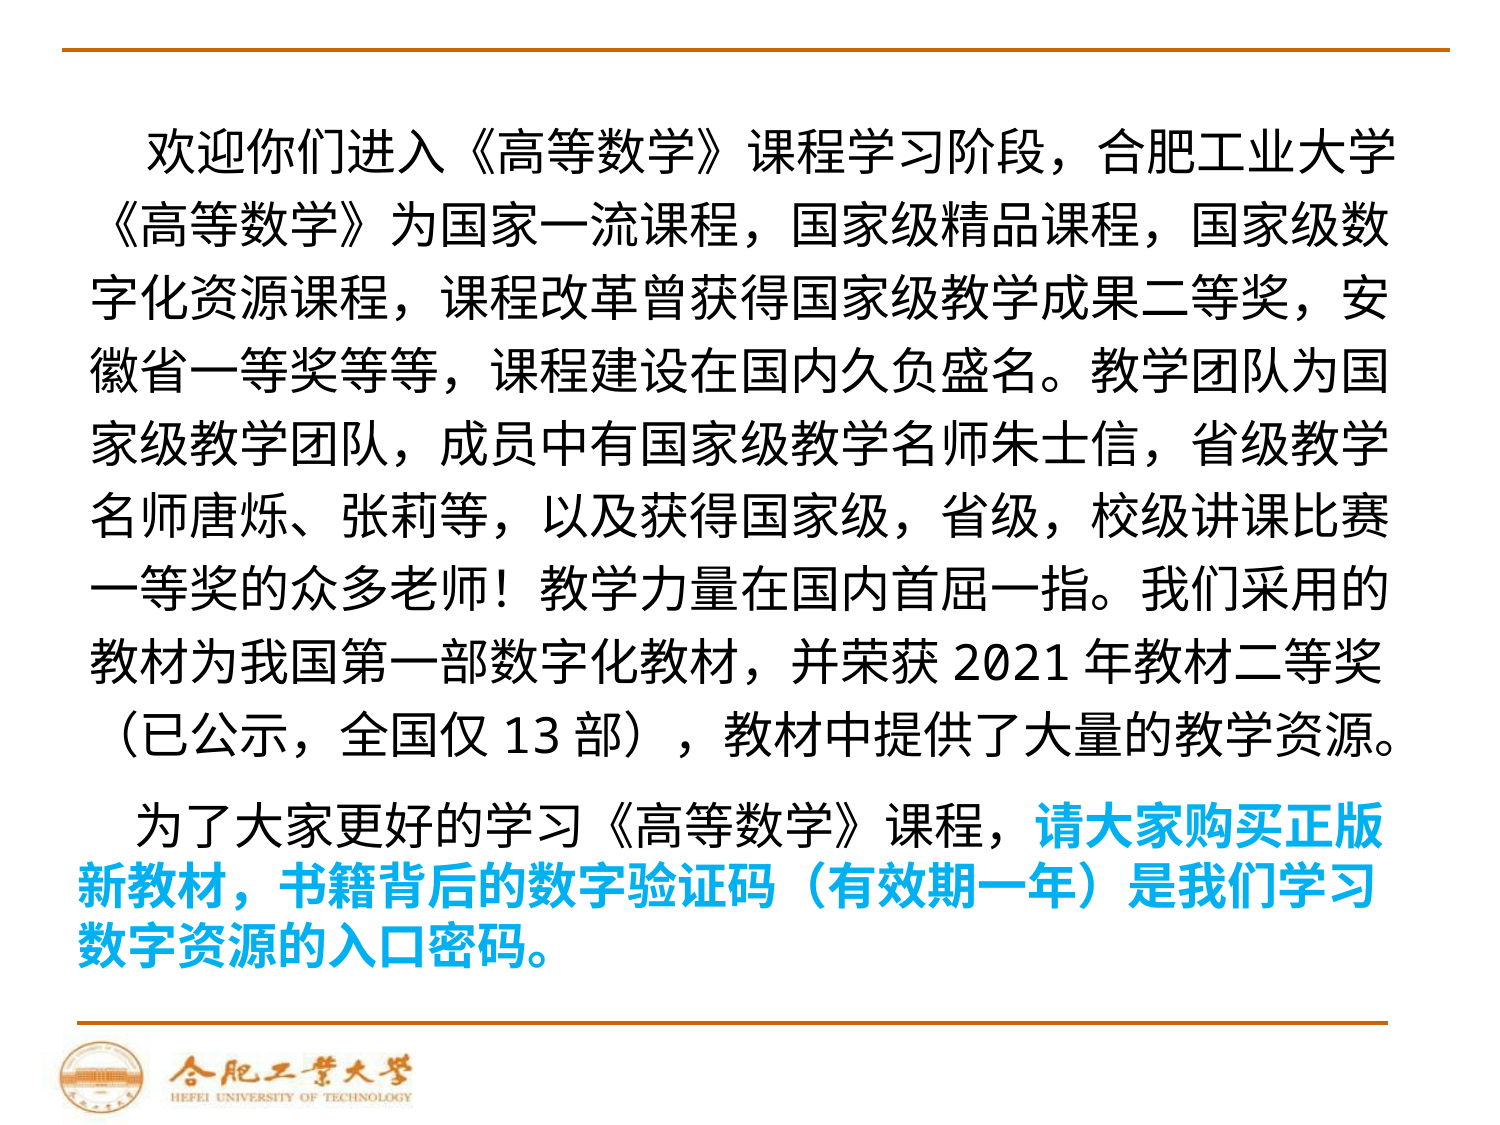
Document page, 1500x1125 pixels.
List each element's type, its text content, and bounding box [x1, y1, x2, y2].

text_box 欢迎你们进入《高等数学》课程学习阶段，合肥工业大学《高等数学》为国家一流课程，国家级精品课程，国家级数字化资源课程，课程改革曾获得国家级教学成果二等奖，安徽省一等奖等等，课程建设在国内久负盛名。教学团队为国家级教学团队，成员中有国家级教学名师朱士信，省级教学名师唐烁、张莉等，以及获得国家级，省级，校级讲课比赛一等奖的众多老师！教学力量在国内首屈一指。我们采用的教材为我国第一部数字化教材，并荣获2021年教材二等奖（已公示，全国仅13部），教材中提供了大量的教学资源。 [75, 99, 1450, 772]
picture [41, 1034, 418, 1125]
text_box 为了大家更好的学习《高等数学》课程，请大家购买正版新教材，书籍背后的数字验证码（有效期一年）是我们学习数字资源的入口密码。 [62, 787, 1425, 1043]
